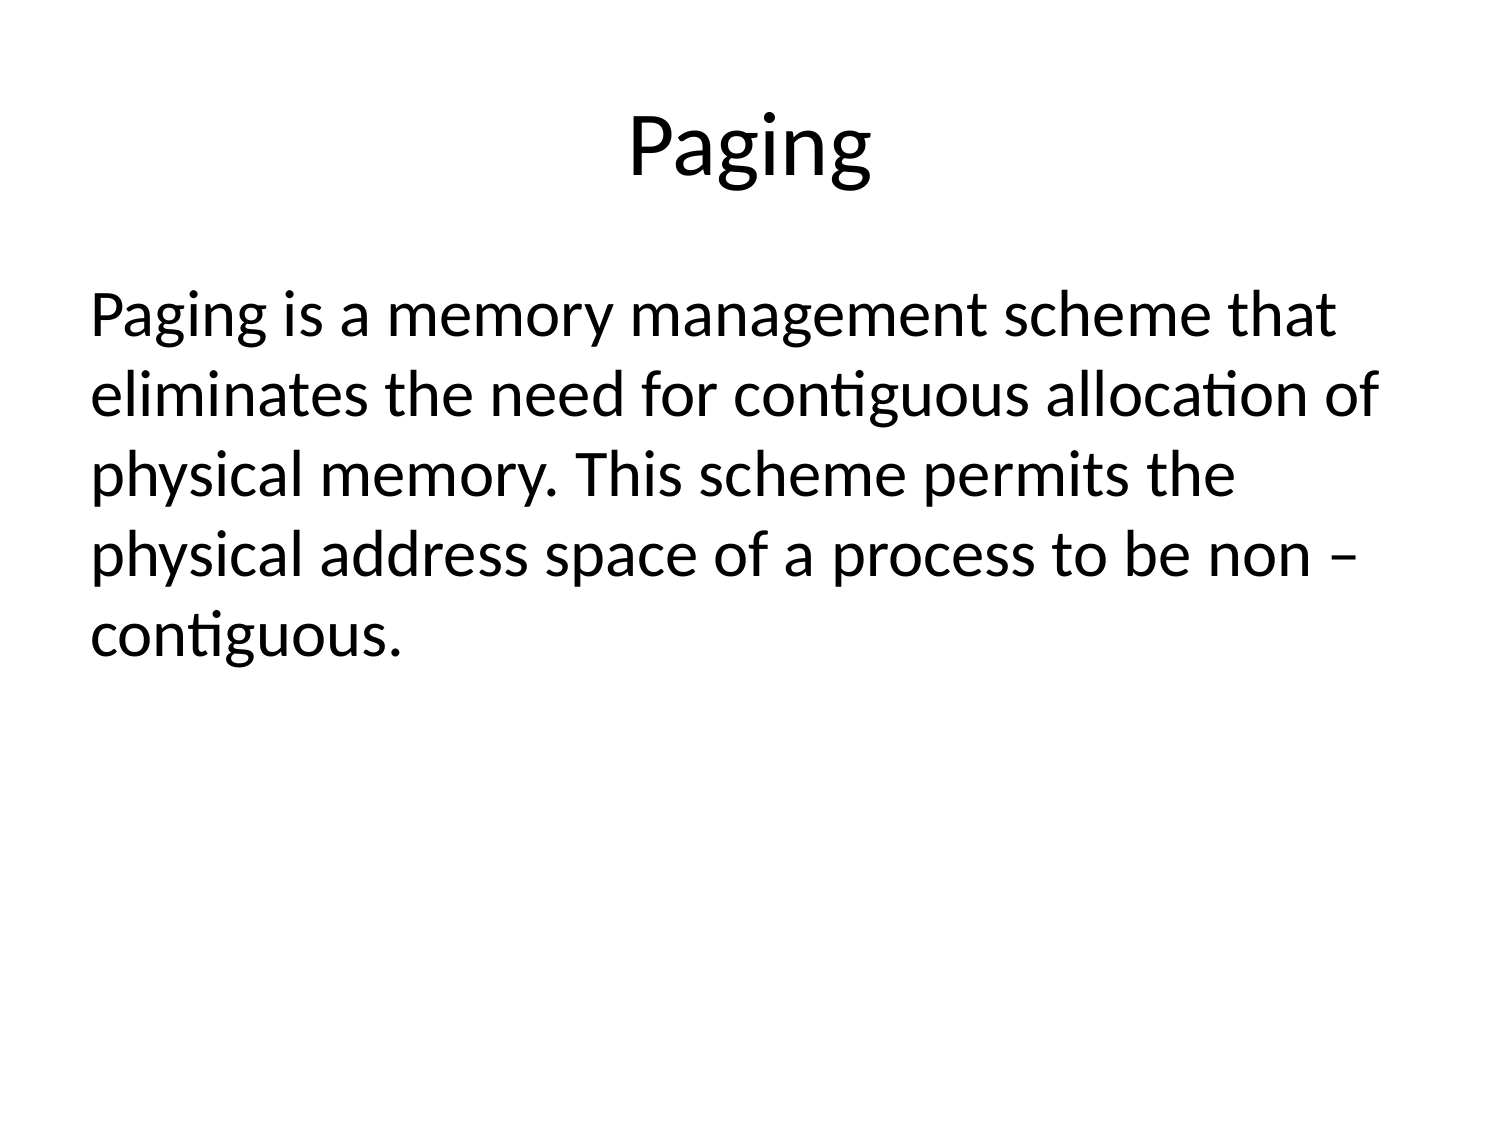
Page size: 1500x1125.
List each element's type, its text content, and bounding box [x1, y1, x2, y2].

list Paging is a memory management scheme that eliminates the need for contiguous allocation of physical memory. This scheme permits the physical address space of a process to be non – contiguous. [75, 262, 1425, 1005]
title Paging [75, 45, 1425, 233]
